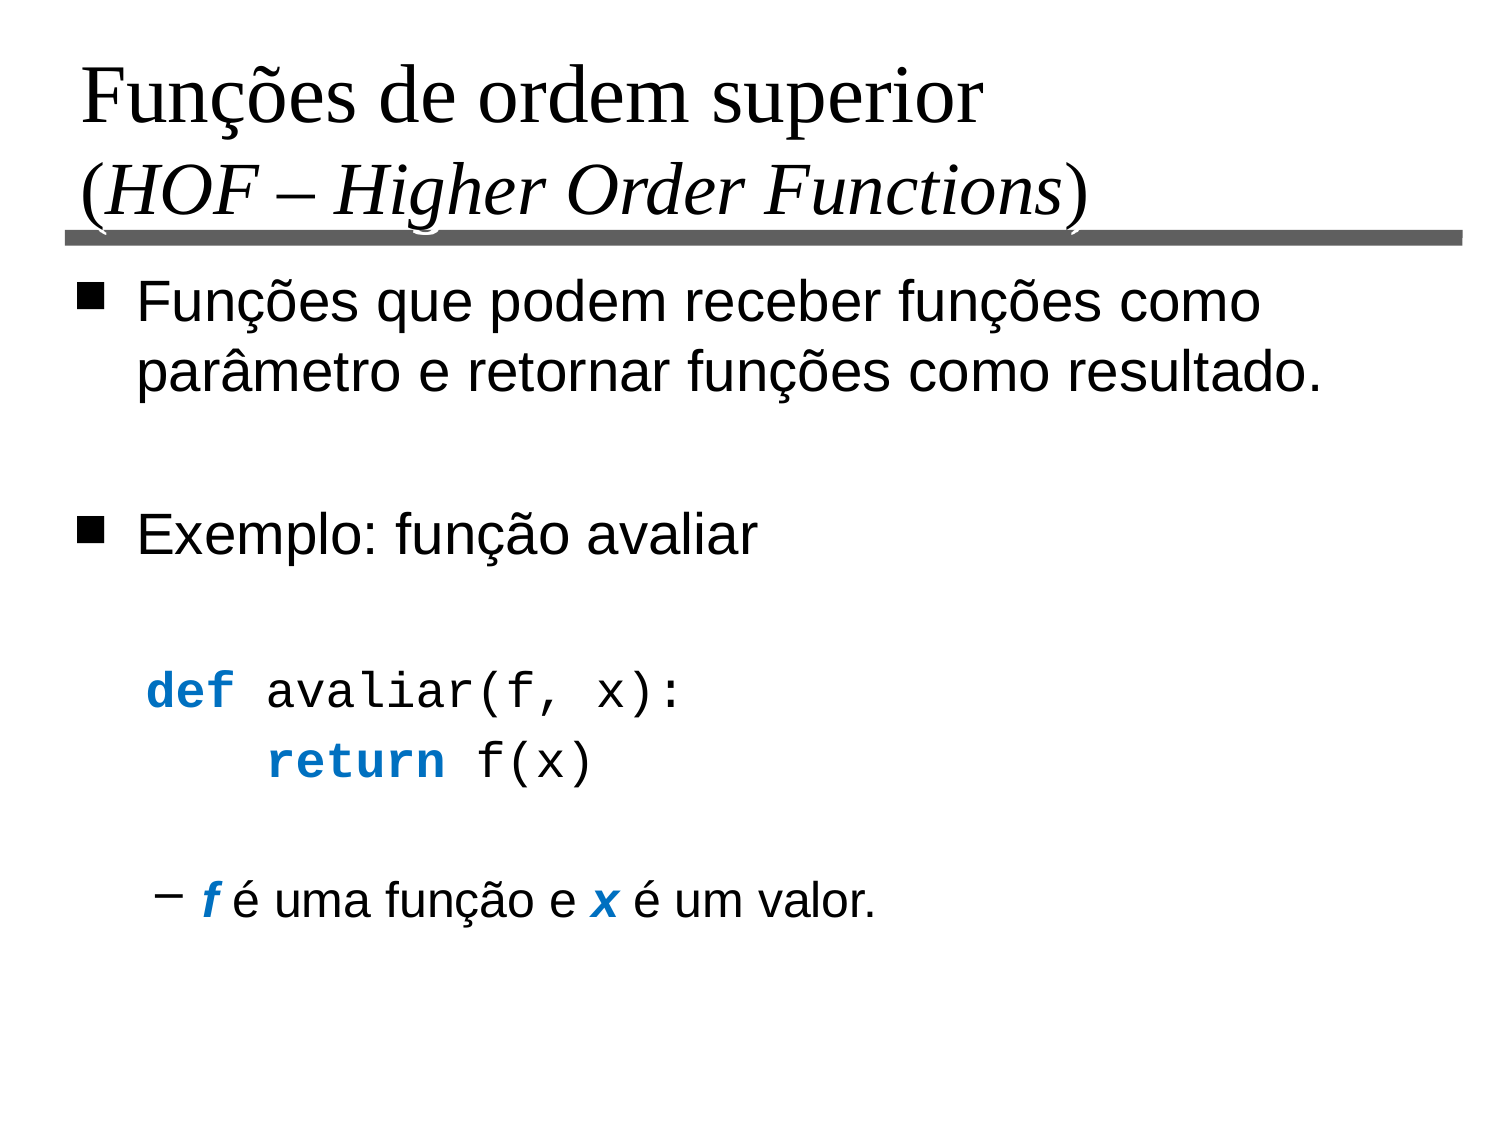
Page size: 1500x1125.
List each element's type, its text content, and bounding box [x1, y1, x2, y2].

list Funções que podem receber funções como parâmetro e retornar funções como resultado. Exemplo: função avaliar def avaliar(f, x): return f(x) f é uma função e x é um valor. [64, 255, 1463, 1083]
title Funções de ordem superior (HOF – Higher Order Functions) [64, 43, 1463, 225]
